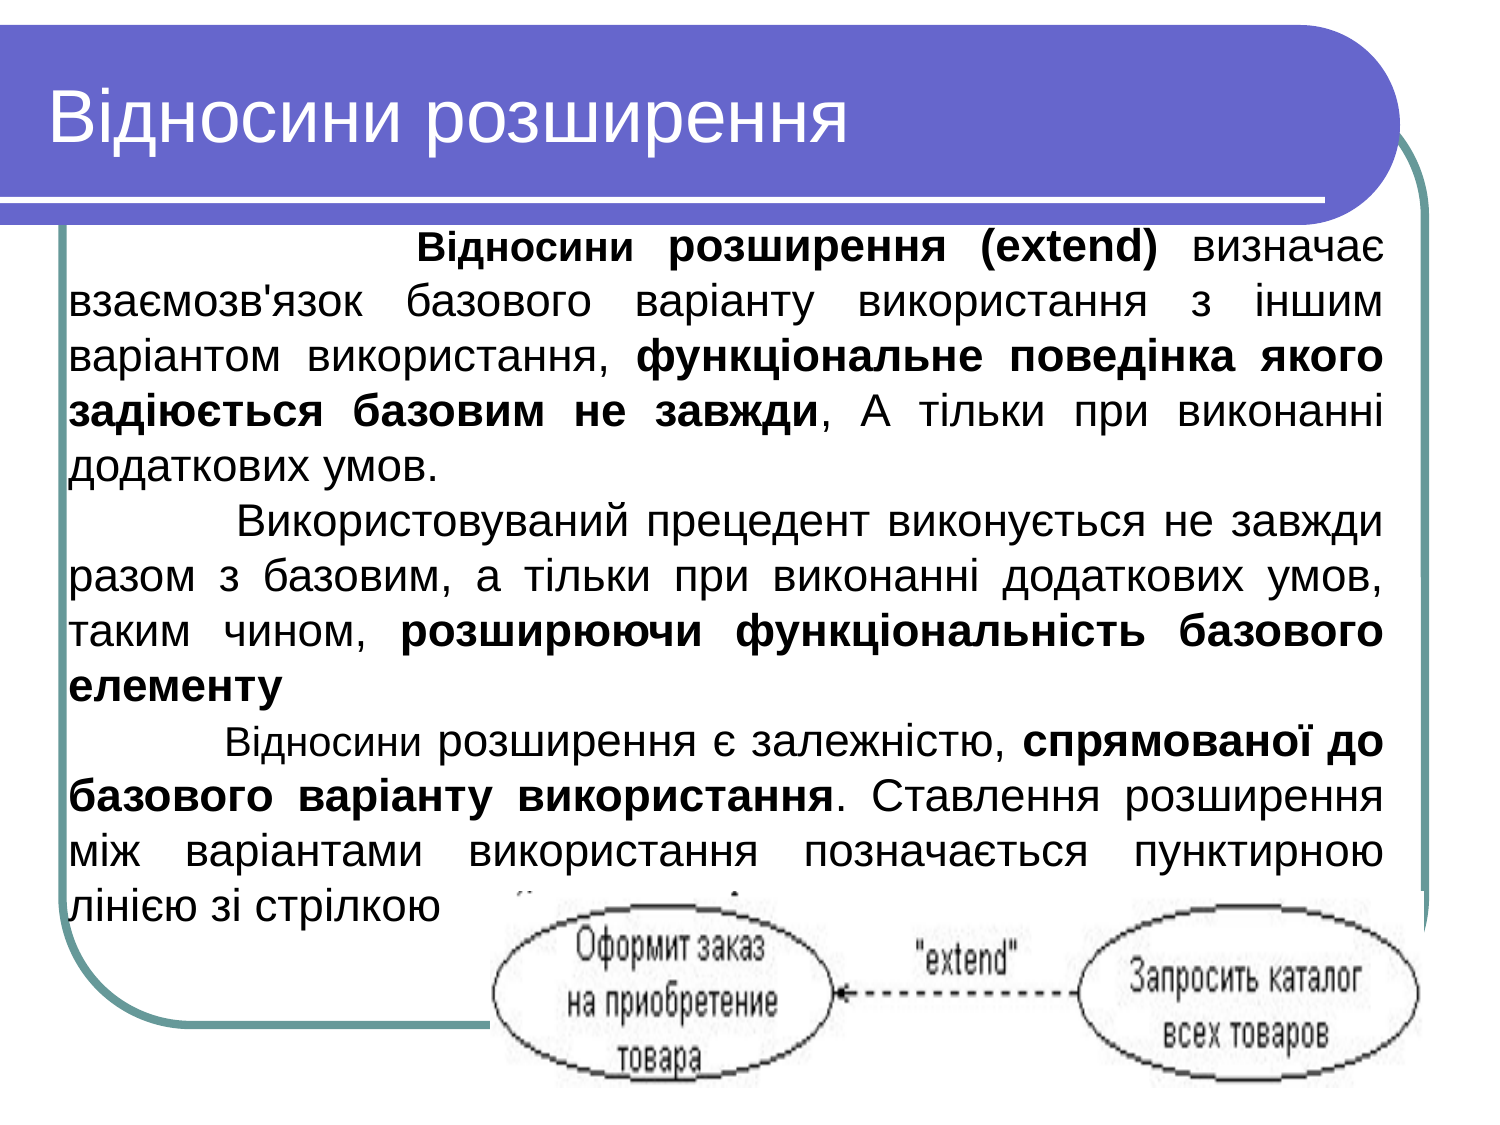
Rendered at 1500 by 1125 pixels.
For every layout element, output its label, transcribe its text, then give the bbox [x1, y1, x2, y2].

list Відносини розширення (extend) визначає взаємозв'язок базового варіанту використання з іншим варіантом використання, функціональне поведінка якого задіюється базовим не завжди, А тільки при виконанні додаткових умов. Використовуваний прецедент виконується не завжди разом з базовим, а тільки при виконанні додаткових умов, таким чином, розширюючи функціональність базового елементу Відносини розширення є залежністю, спрямованої до базового варіанту використання. Ставлення розширення між варіантами використання позначається пунктирною лінією зі стрілкою [52, 207, 1400, 996]
picture [489, 890, 1424, 1088]
title Відносини розширення [31, 37, 1348, 188]
